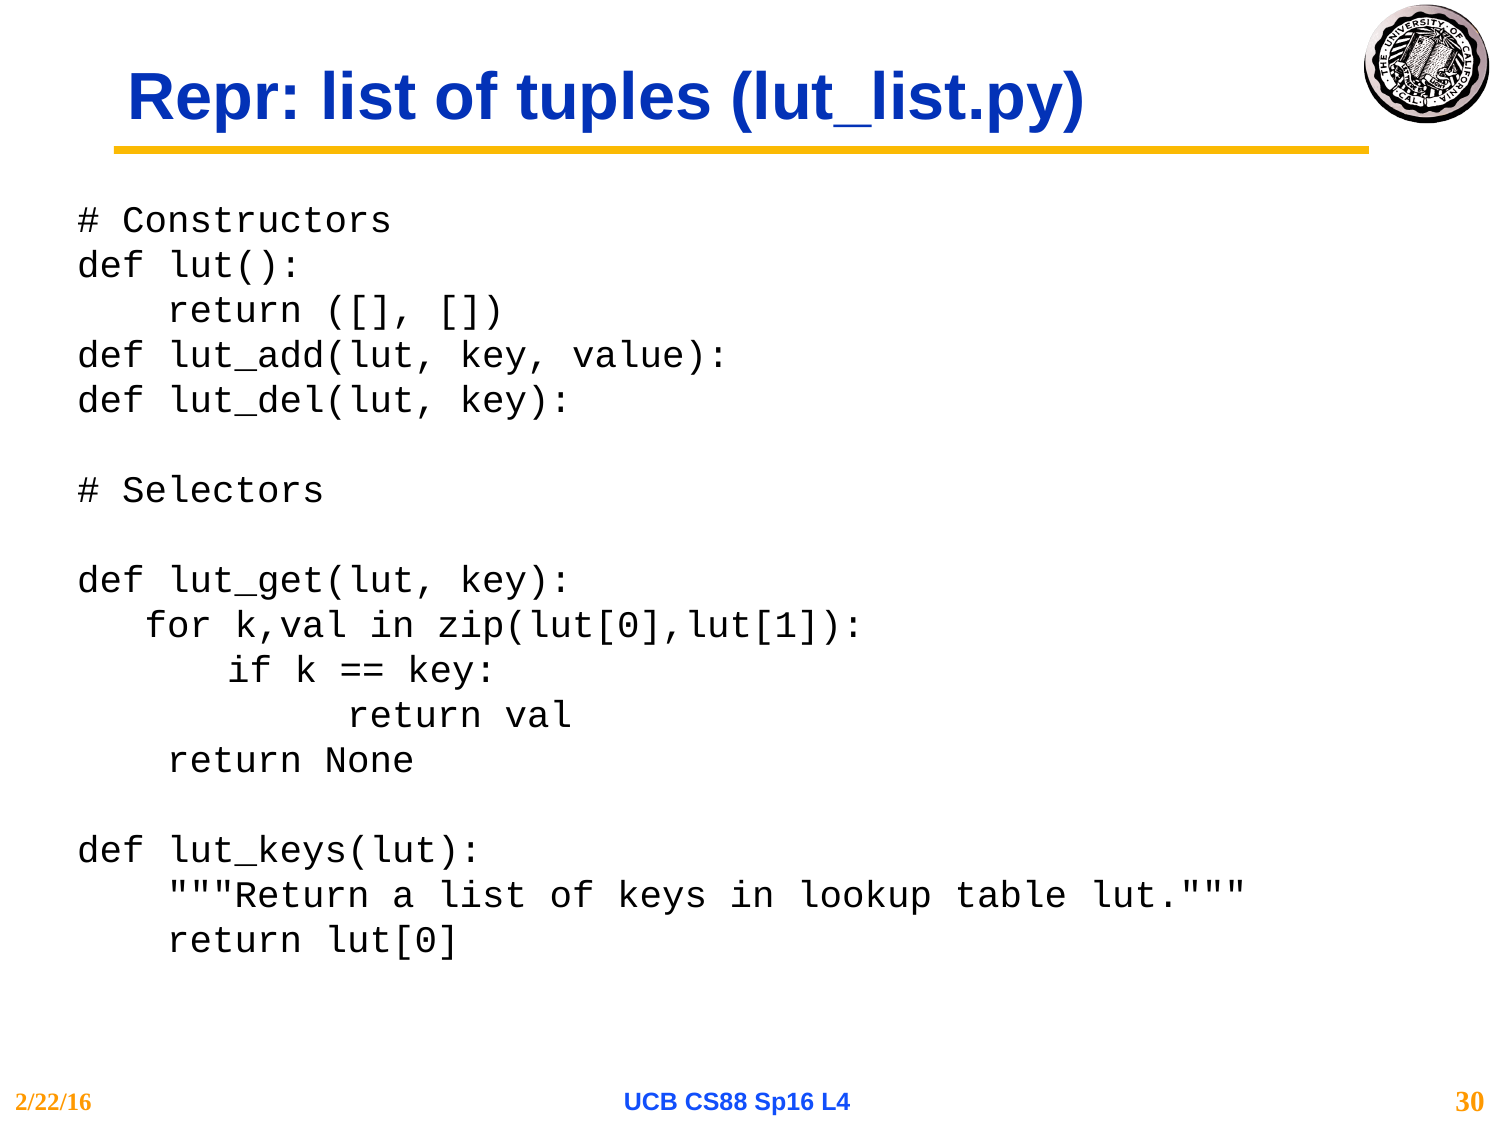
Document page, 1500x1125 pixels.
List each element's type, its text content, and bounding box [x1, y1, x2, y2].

text_box # Constructors def lut(): return ([], []) def lut_add(lut, key, value): def lut_del(lut, key): # Selectors def lut_get(lut, key): for k,val in zip(lut[0],lut[1]): if k == key: return val return None def lut_keys(lut): """Return a list of keys in lookup table lut.""" return lut[0] [62, 187, 1425, 1013]
title Repr: list of tuples (lut_list.py) [112, 37, 1375, 159]
picture [1350, 0, 1500, 127]
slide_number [0, 1074, 251, 1125]
footer UCB CS88 Sp16 L4 [499, 1074, 976, 1125]
slide_number 30 [1412, 1074, 1500, 1125]
